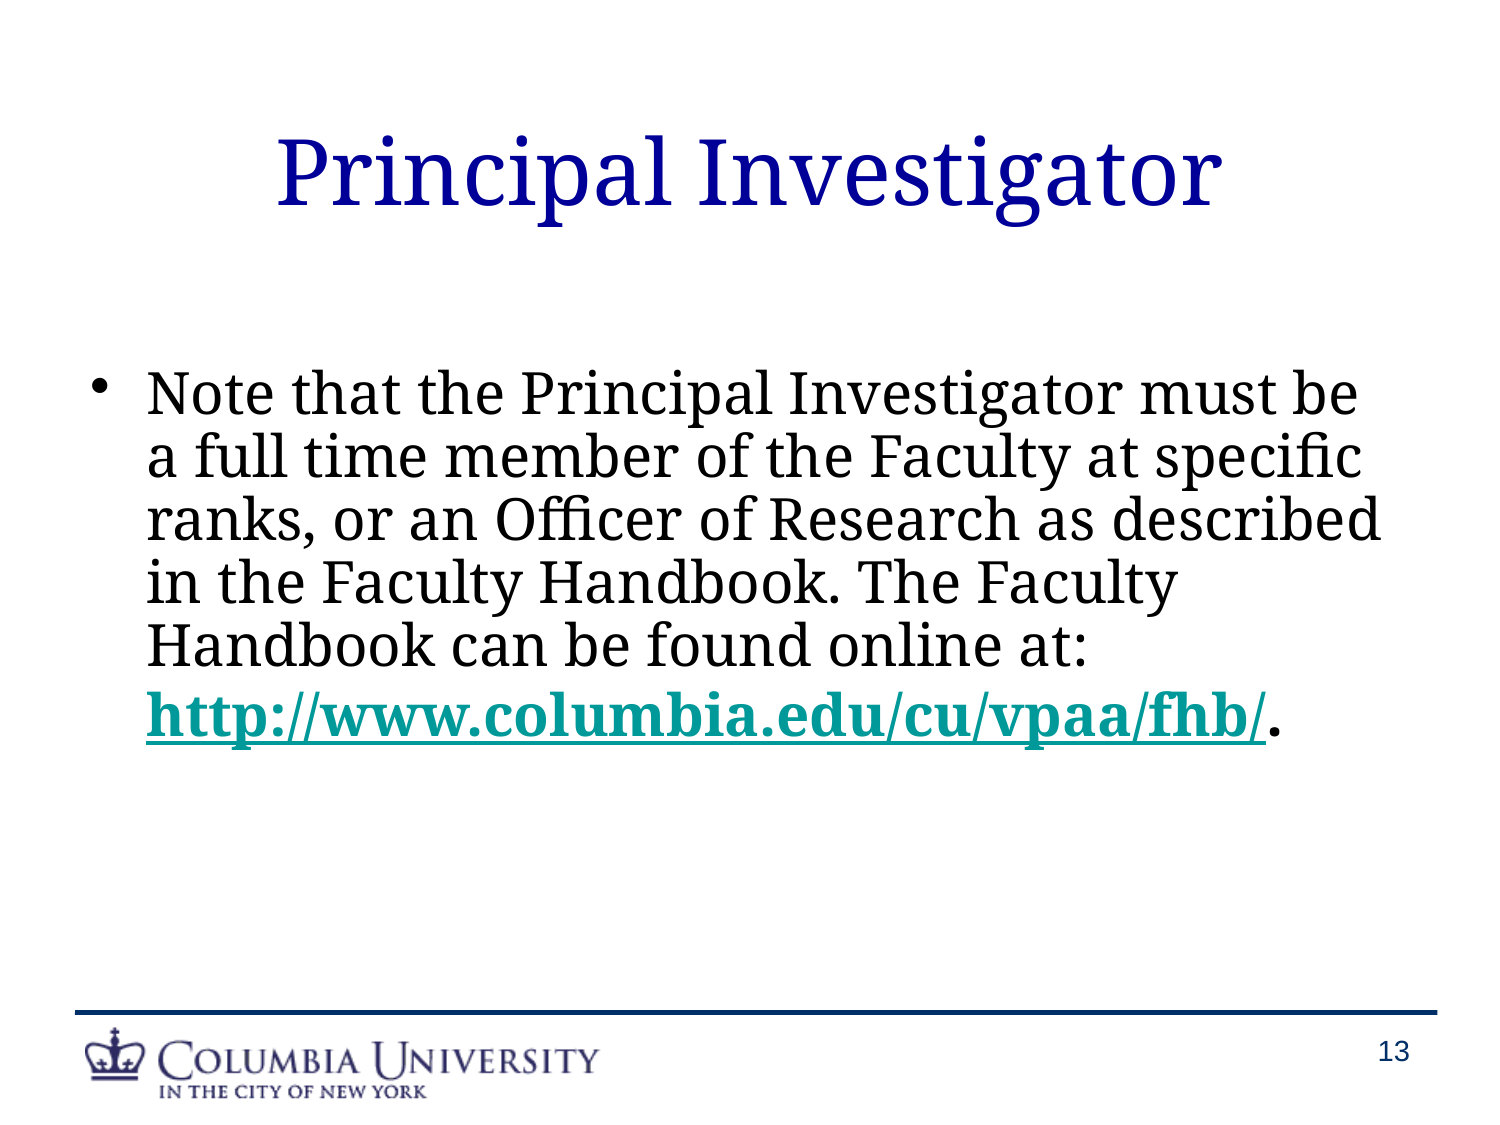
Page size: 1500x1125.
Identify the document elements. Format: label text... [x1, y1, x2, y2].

text_box 13 [1074, 1024, 1425, 1103]
title Principal Investigator [75, 75, 1425, 263]
list Note that the Principal Investigator must be a full time member of the Faculty at specific ranks, or an Officer of Research as described in the Faculty Handbook. The Faculty Handbook can be found online at: http://www.columbia.edu/cu/vpaa/fhb/. [75, 262, 1413, 950]
picture [85, 1023, 638, 1100]
